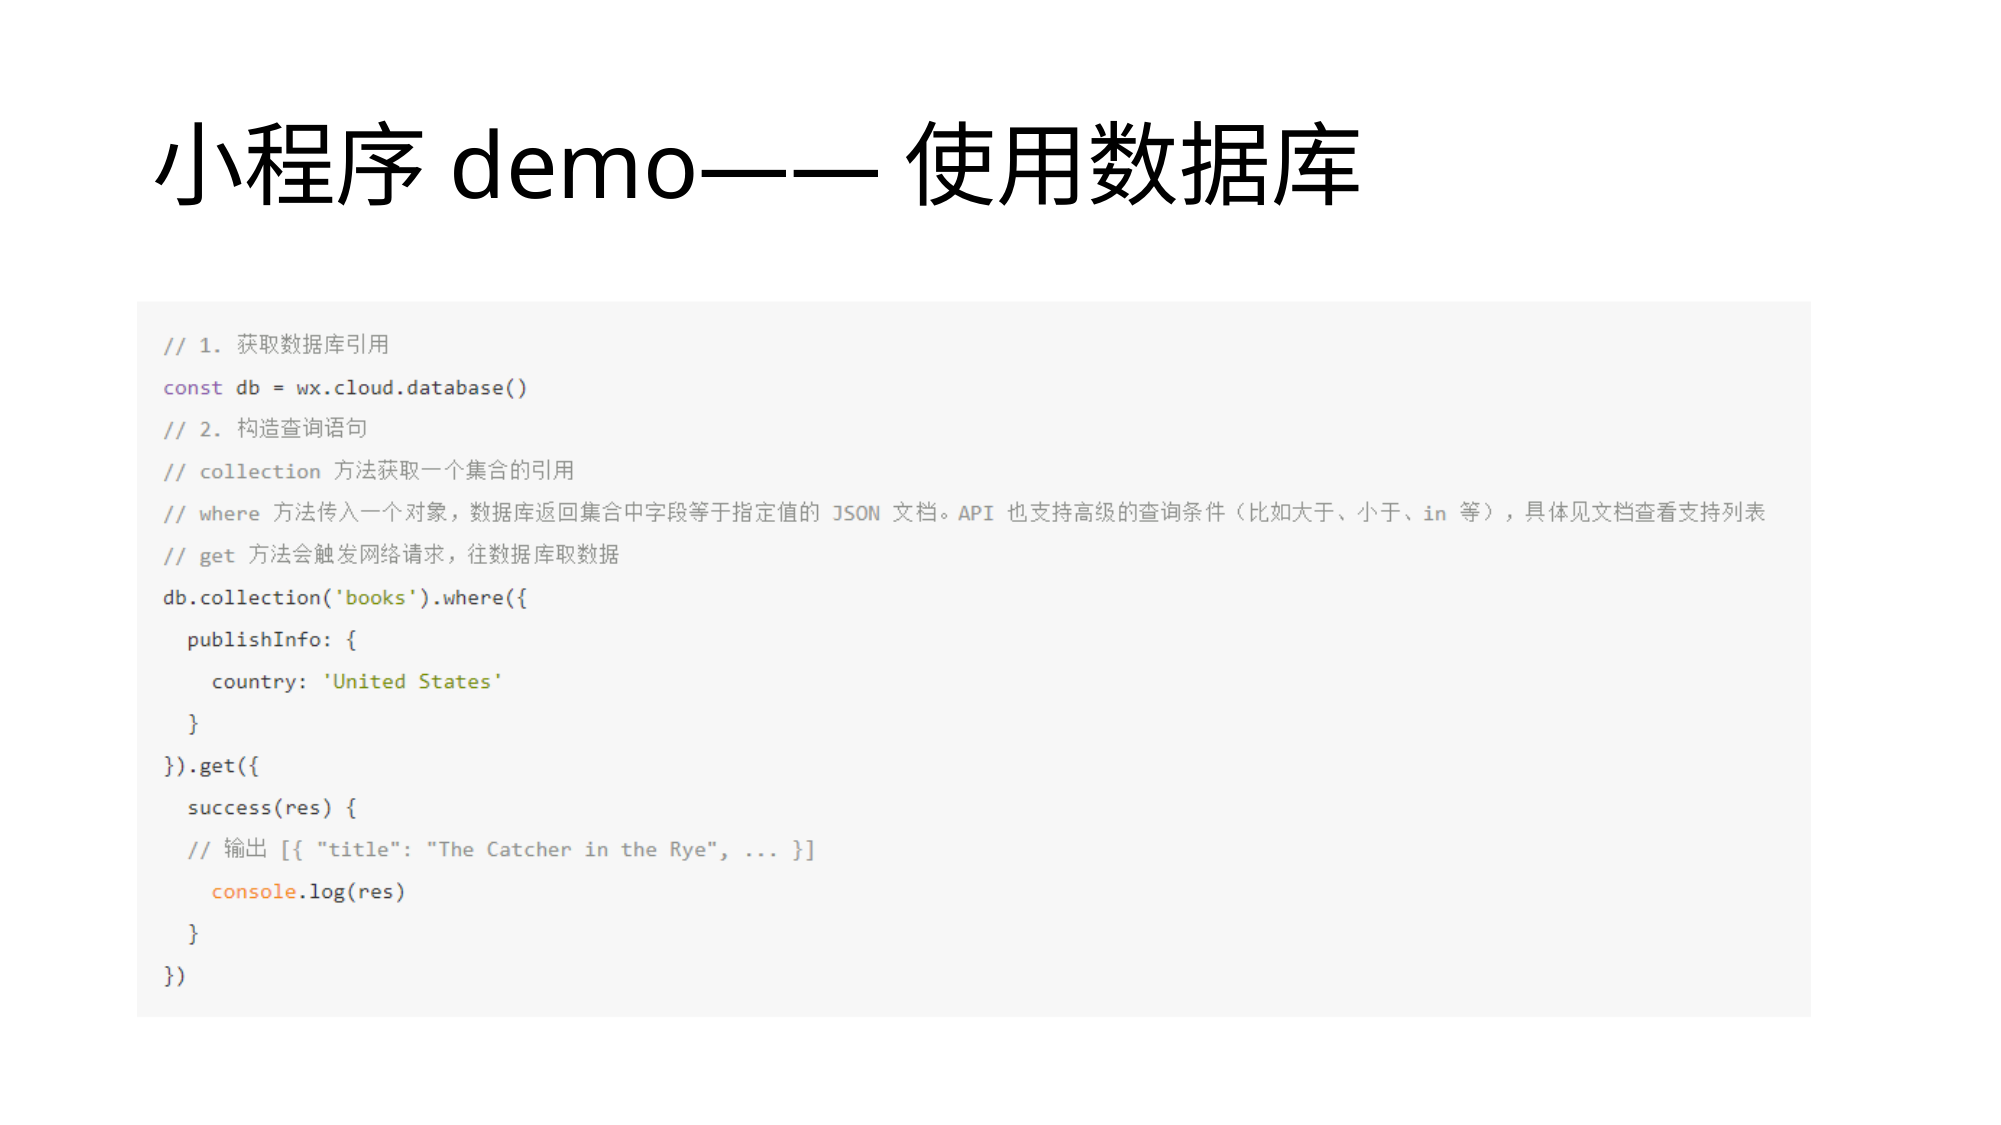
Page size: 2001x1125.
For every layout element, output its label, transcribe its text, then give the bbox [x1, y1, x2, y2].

title 小程序demo——使用数据库 [137, 59, 1863, 278]
picture [137, 299, 1811, 1036]
